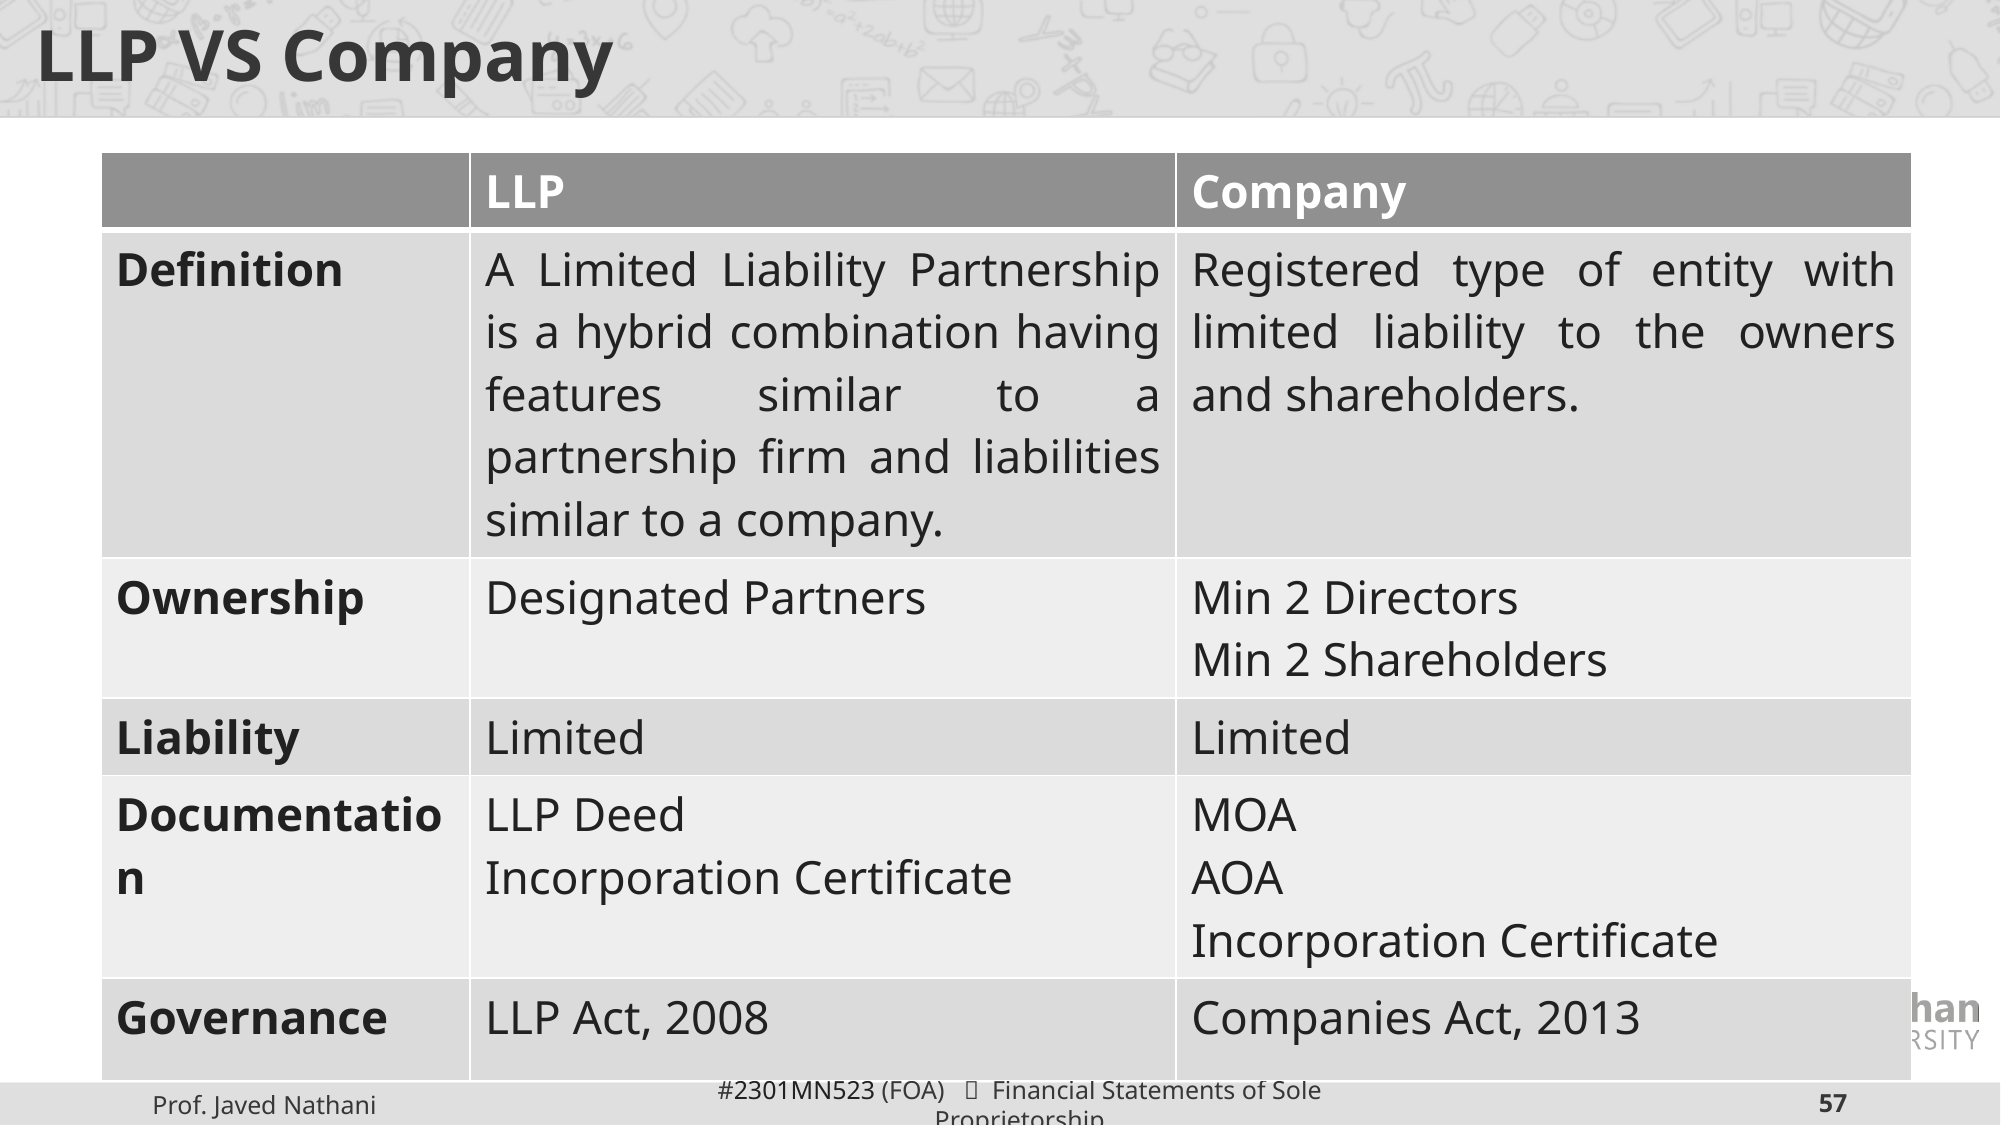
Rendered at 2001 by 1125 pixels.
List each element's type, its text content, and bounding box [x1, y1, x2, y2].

table_cell Limited [471, 699, 1175, 775]
table_cell MOA AOA Incorporation Certificate [1177, 776, 1911, 977]
table_cell Min 2 Directors Min 2 Shareholders [1177, 559, 1911, 697]
table_cell Ownership [102, 559, 469, 697]
table_cell Limited [1177, 699, 1911, 775]
table_cell LLP Act, 2008 [471, 979, 1175, 1080]
table_cell Liability [102, 699, 469, 775]
title LLP VS Company [0, 0, 2000, 117]
table_header [102, 153, 469, 227]
table_cell Documentation [102, 776, 469, 977]
table_cell LLP Deed Incorporation Certificate [471, 776, 1175, 977]
table_header LLP [471, 153, 1175, 227]
table_cell Companies Act, 2013 [1177, 979, 1911, 1080]
table_cell Registered type of entity with limited liability to the owners and shareholders. [1177, 233, 1911, 557]
table_cell A Limited Liability Partnership is a hybrid combination having features similar to a partnership firm and liabilities similar to a company. [471, 233, 1175, 557]
table_header Company [1177, 153, 1911, 227]
table_cell Definition [102, 233, 469, 557]
table_cell Governance [102, 979, 469, 1080]
table_cell Designated Partners [471, 559, 1175, 697]
